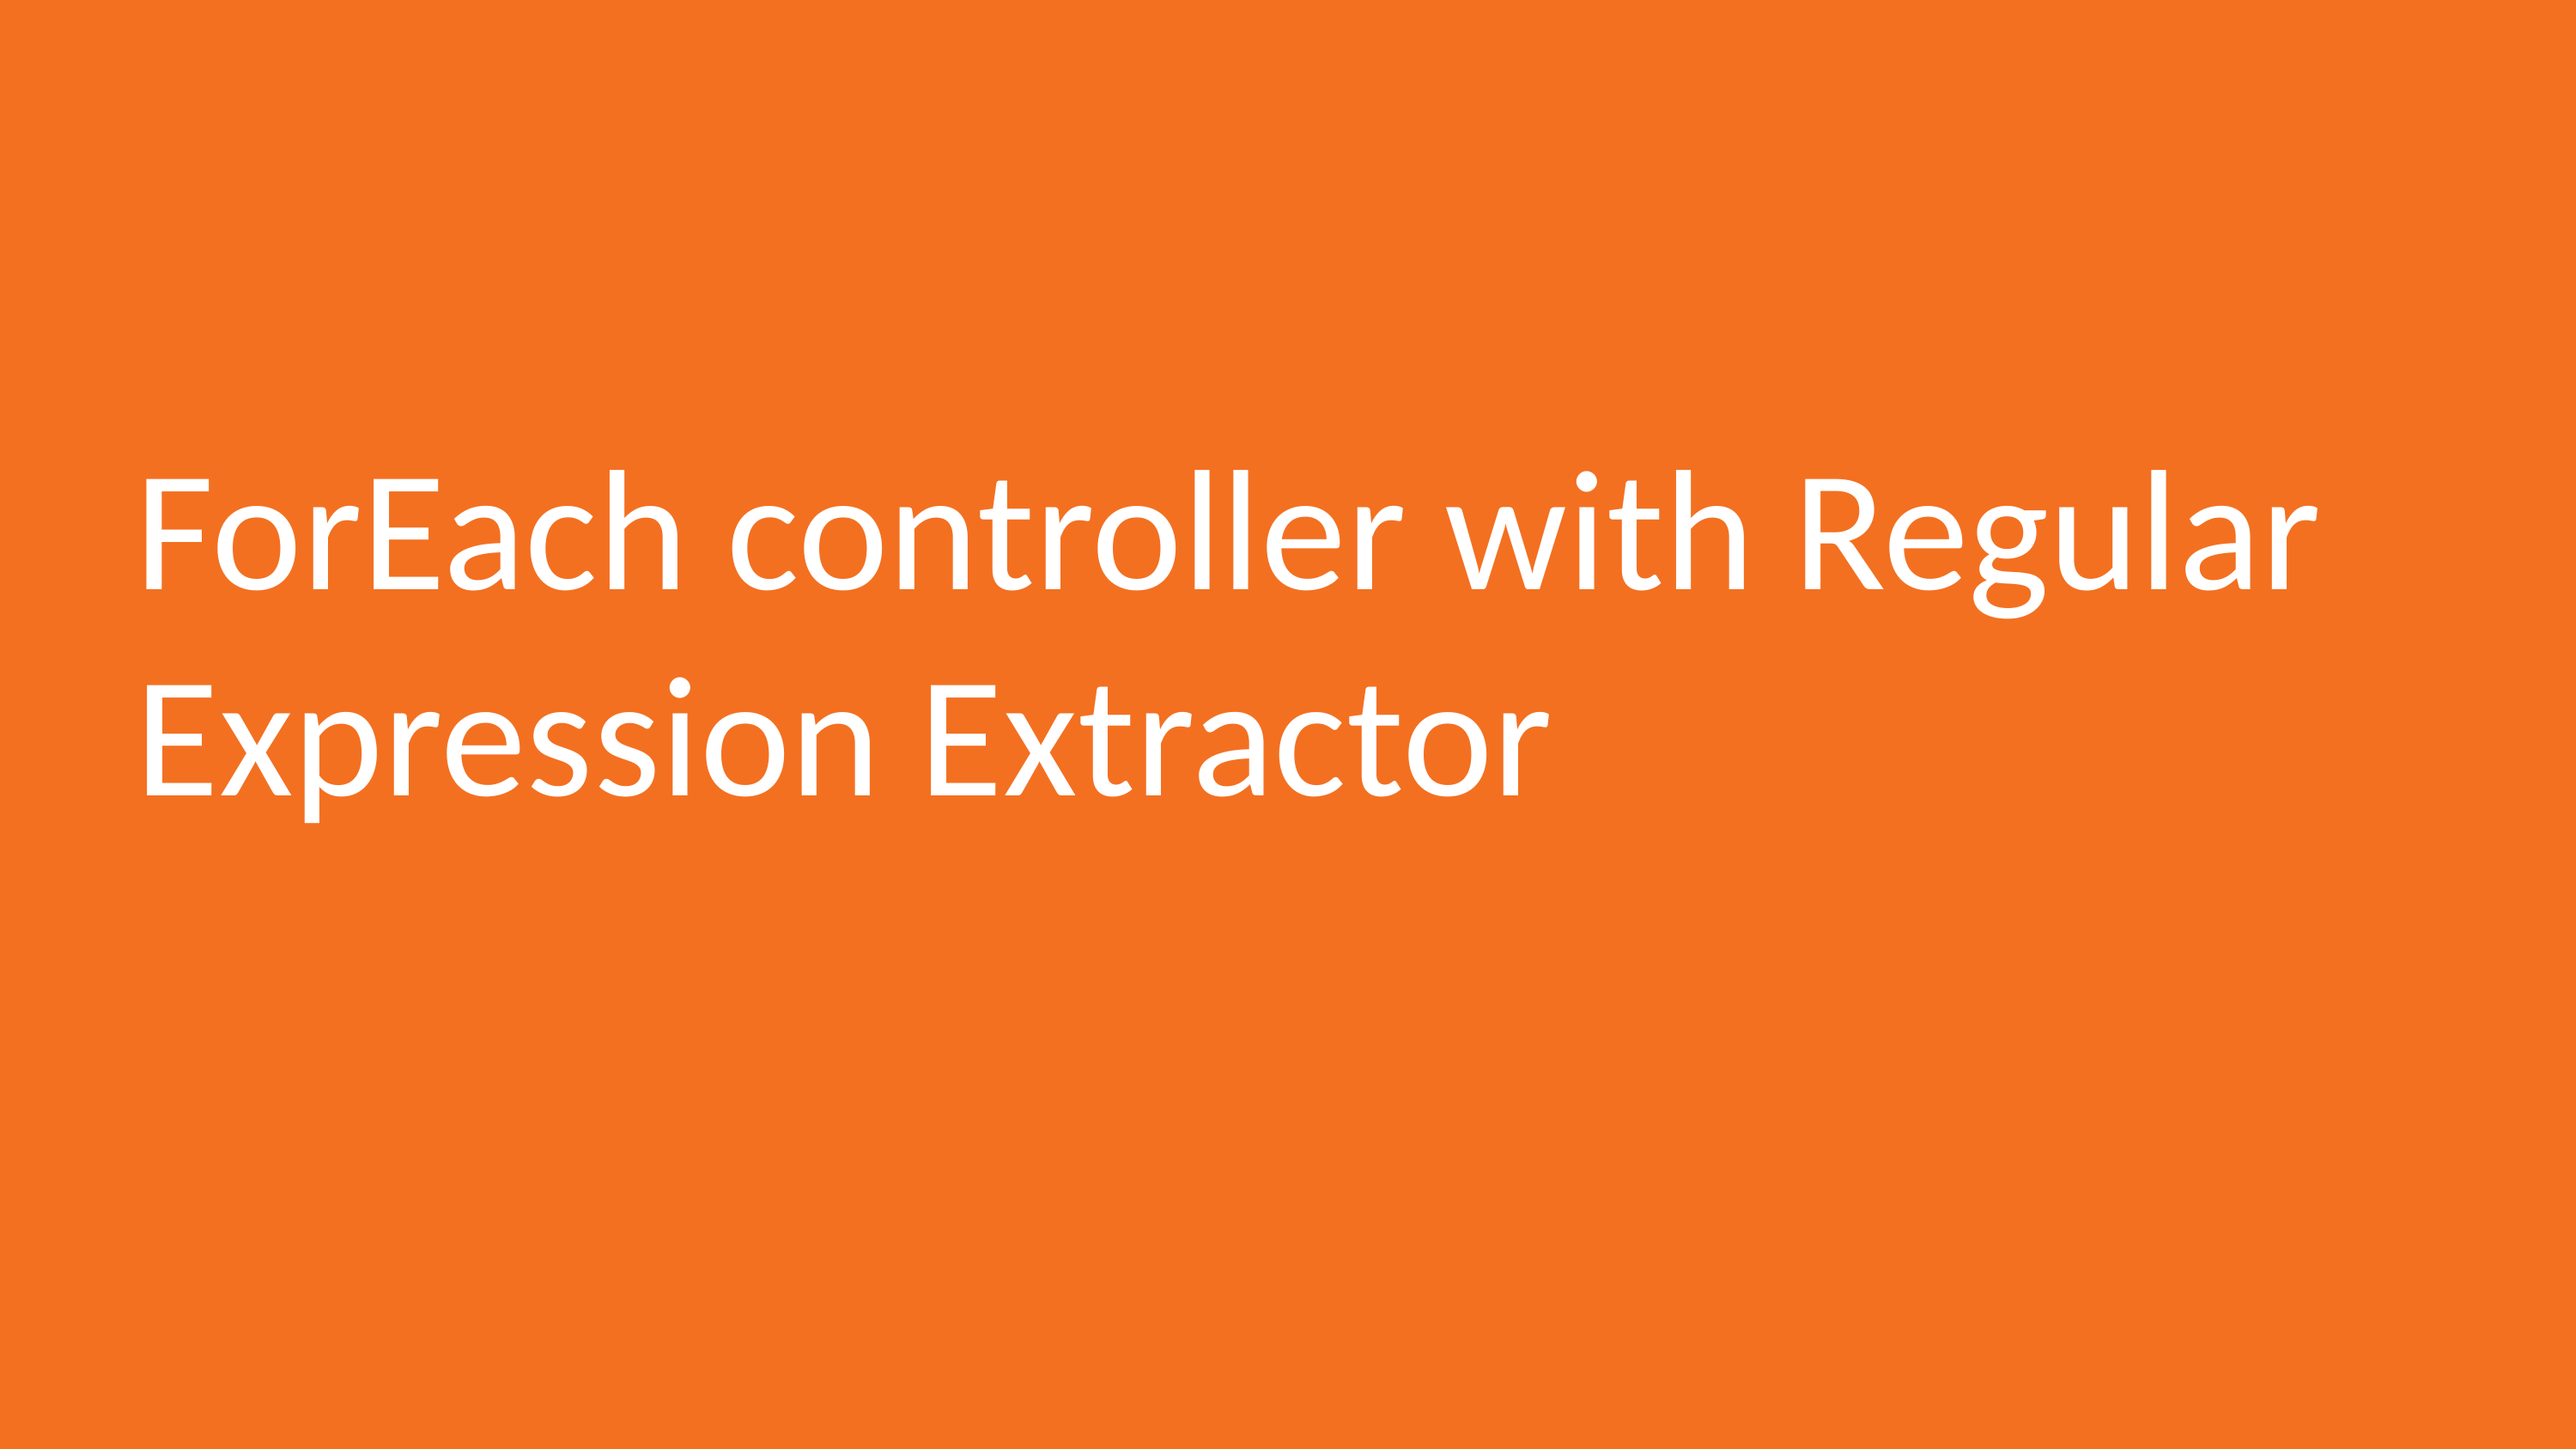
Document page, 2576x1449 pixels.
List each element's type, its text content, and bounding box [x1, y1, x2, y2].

title ForEach controller with Regular Expression Extractor [109, 593, 2427, 856]
